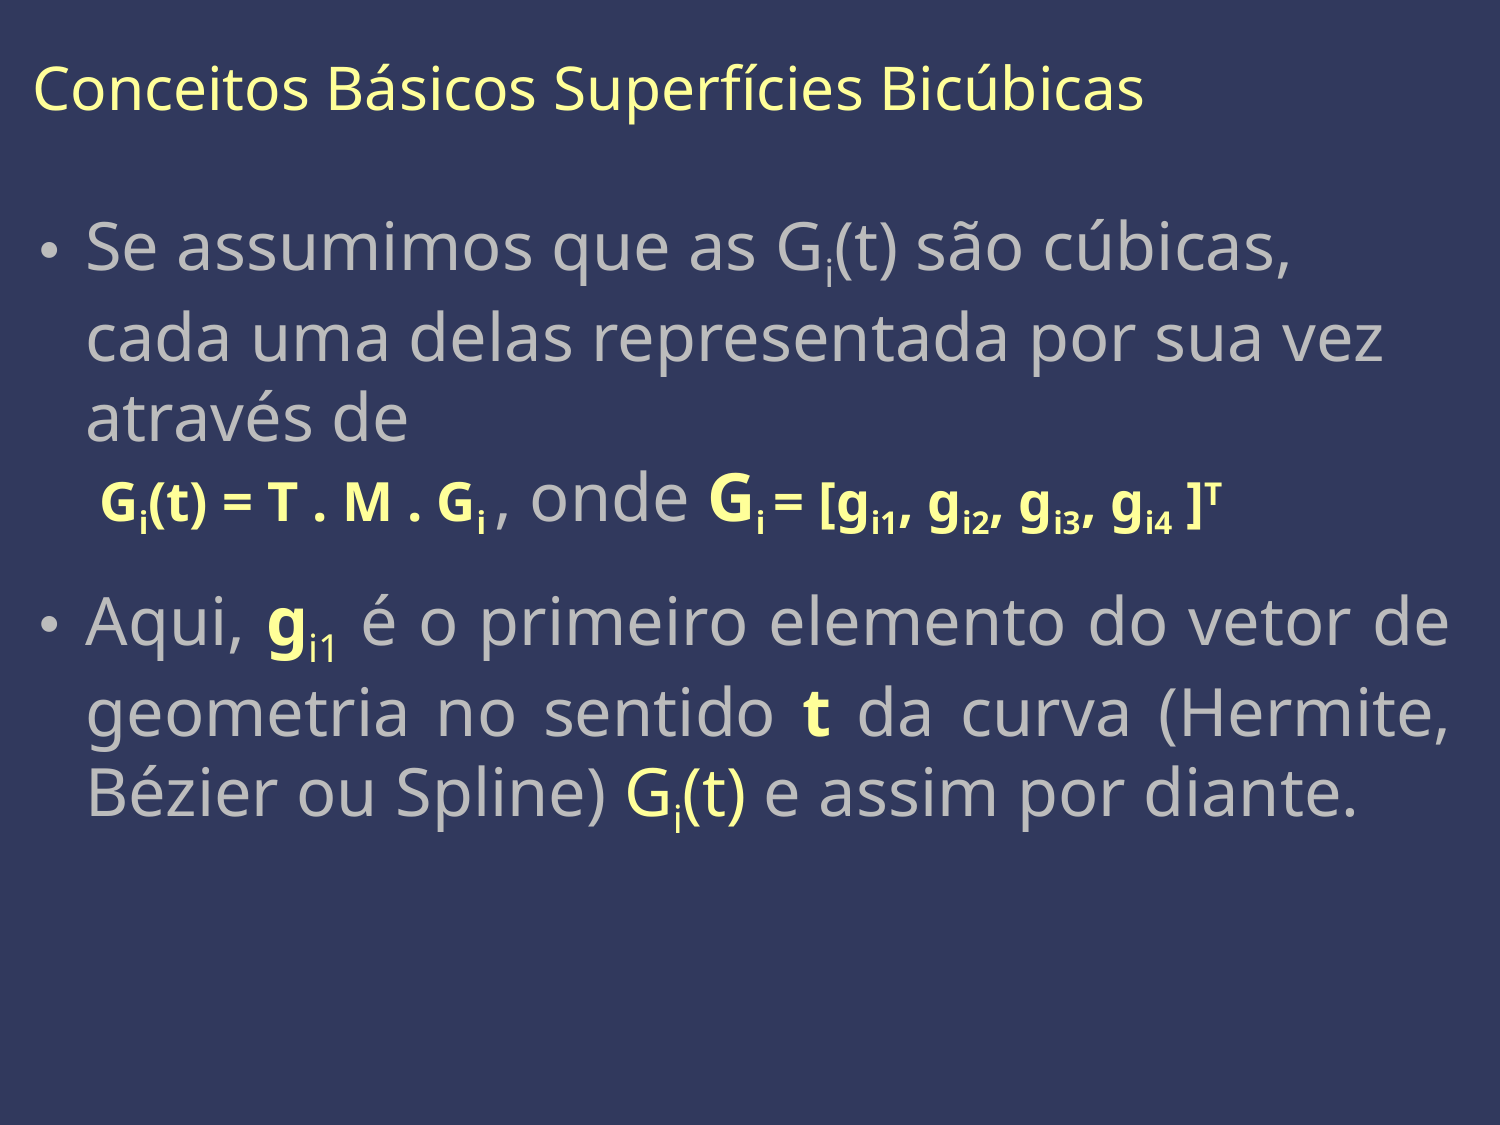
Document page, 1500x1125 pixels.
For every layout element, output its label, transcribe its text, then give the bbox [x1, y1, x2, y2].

text_box Conceitos Básicos Superfícies Bicúbicas [17, 42, 1468, 143]
list Se assumimos que as Gi(t) são cúbicas, cada uma delas representada por sua vez através de Gi(t) = T . M . Gi , onde Gi = [gi1, gi2, gi3, gi4 ]T Aqui, gi1 é o primeiro elemento do vetor de geometria no sentido t da curva (Hermite, Bézier ou Spline) Gi(t) e assim por diante. [22, 196, 1468, 972]
